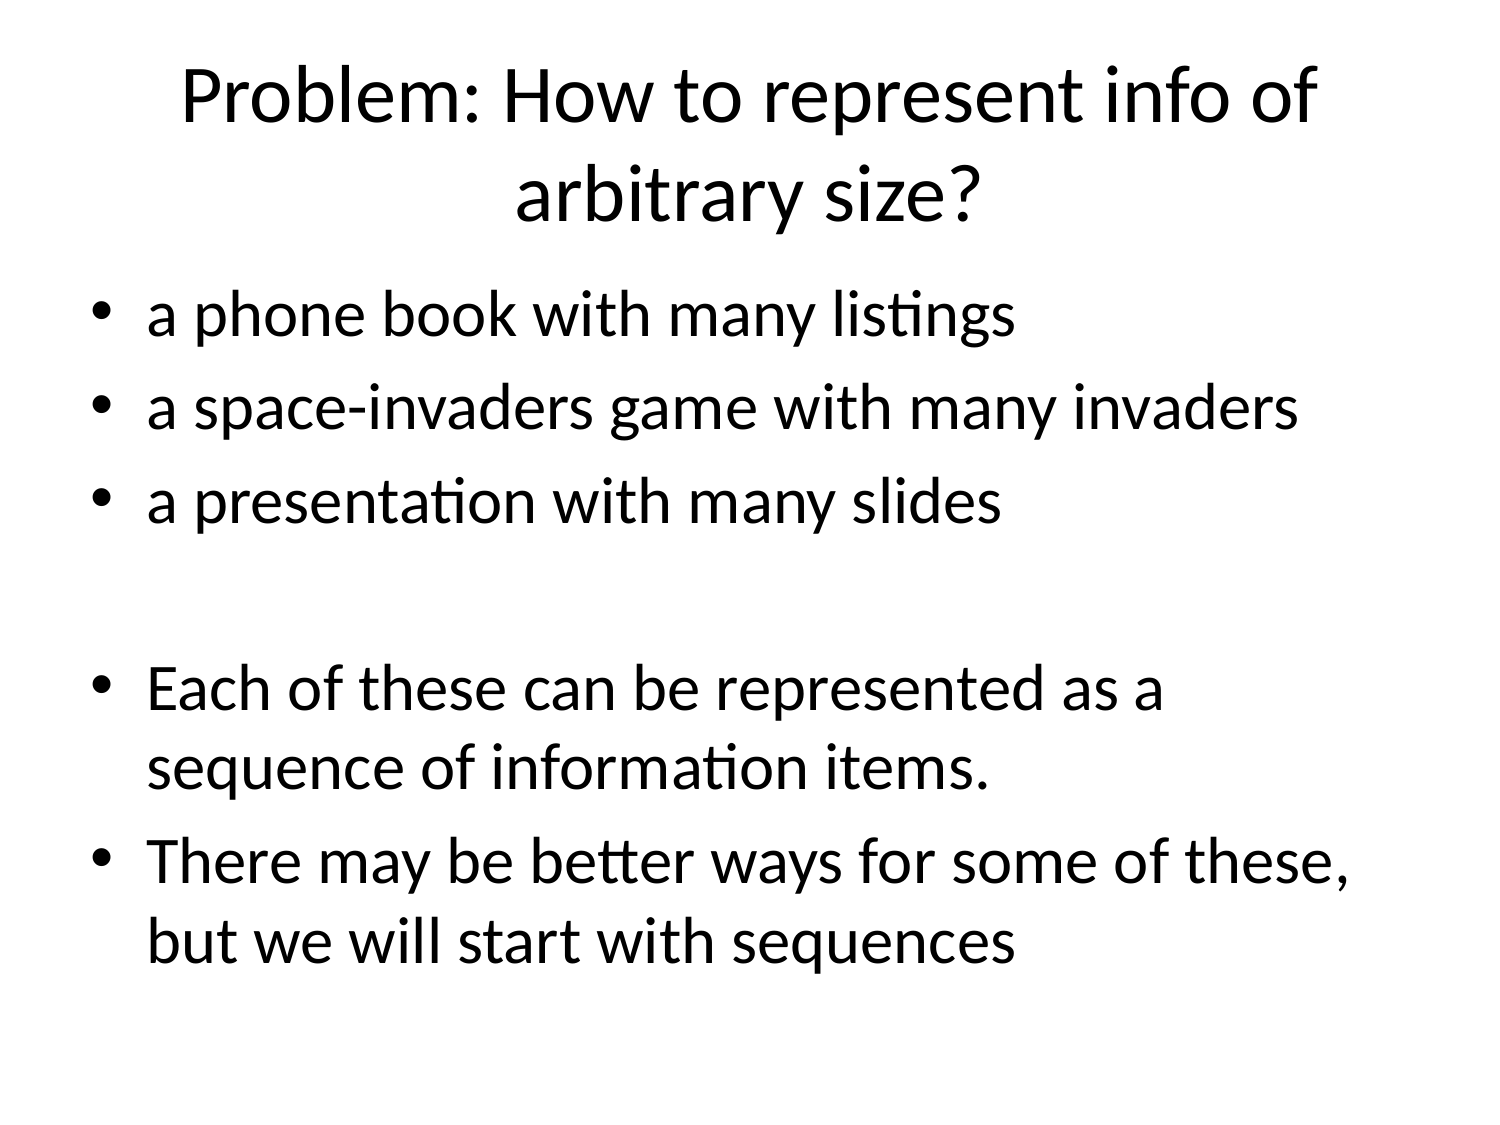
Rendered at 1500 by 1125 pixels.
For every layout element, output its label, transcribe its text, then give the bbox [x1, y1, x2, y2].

title Problem: How to represent info of arbitrary size? [75, 45, 1425, 233]
list a phone book with many listings a space-invaders game with many invaders a presentation with many slides Each of these can be represented as a sequence of information items. There may be better ways for some of these, but we will start with sequences [75, 262, 1425, 1005]
